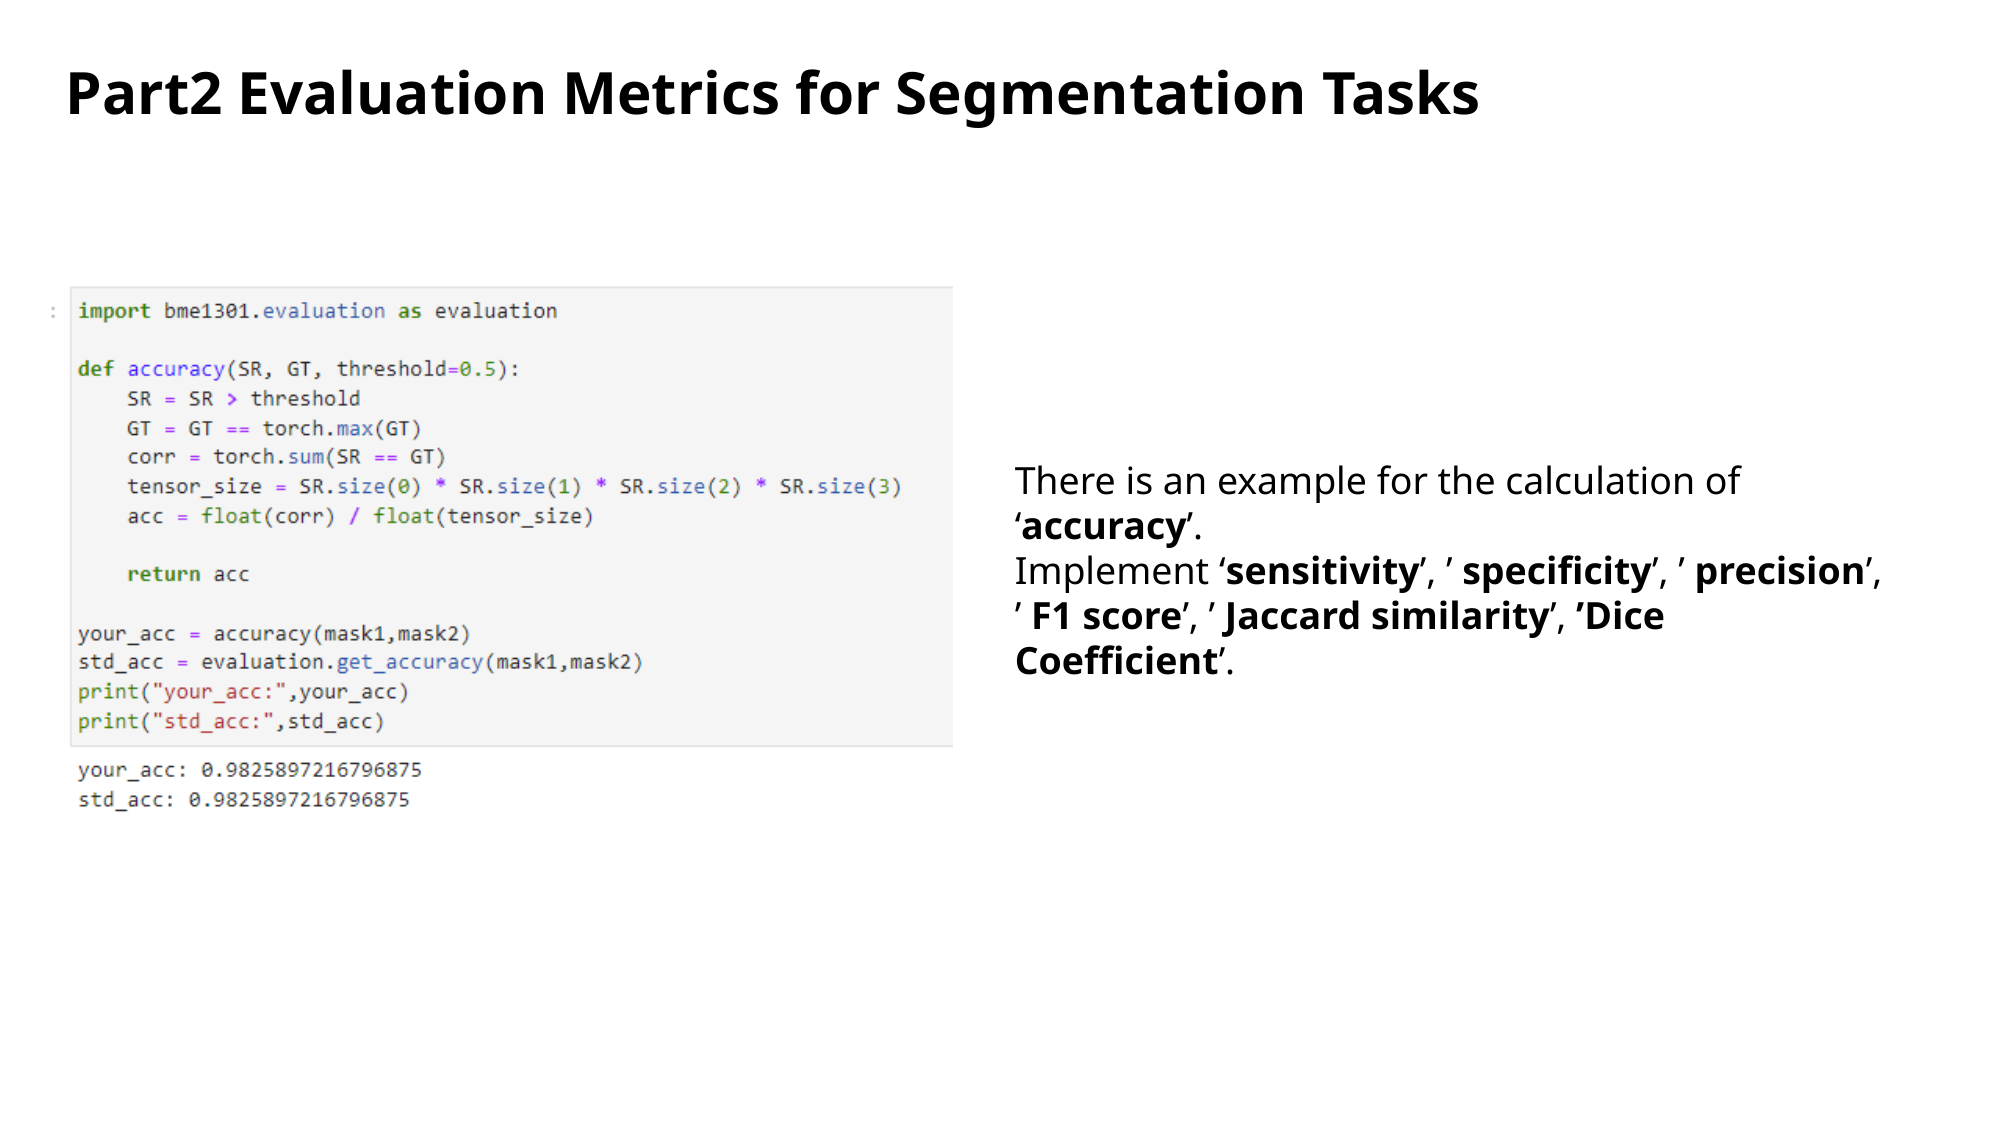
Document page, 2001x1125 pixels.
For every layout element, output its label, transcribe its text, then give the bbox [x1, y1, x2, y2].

text_box There is an example for the calculation of ‘accuracy’. Implement ‘sensitivity’, ’ specificity’, ’ precision’, ’ F1 score’, ’ Jaccard similarity’, ’Dice Coefficient’. [999, 449, 1902, 690]
picture [50, 279, 953, 824]
title Part2 Evaluation Metrics for Segmentation Tasks [50, 0, 1776, 205]
